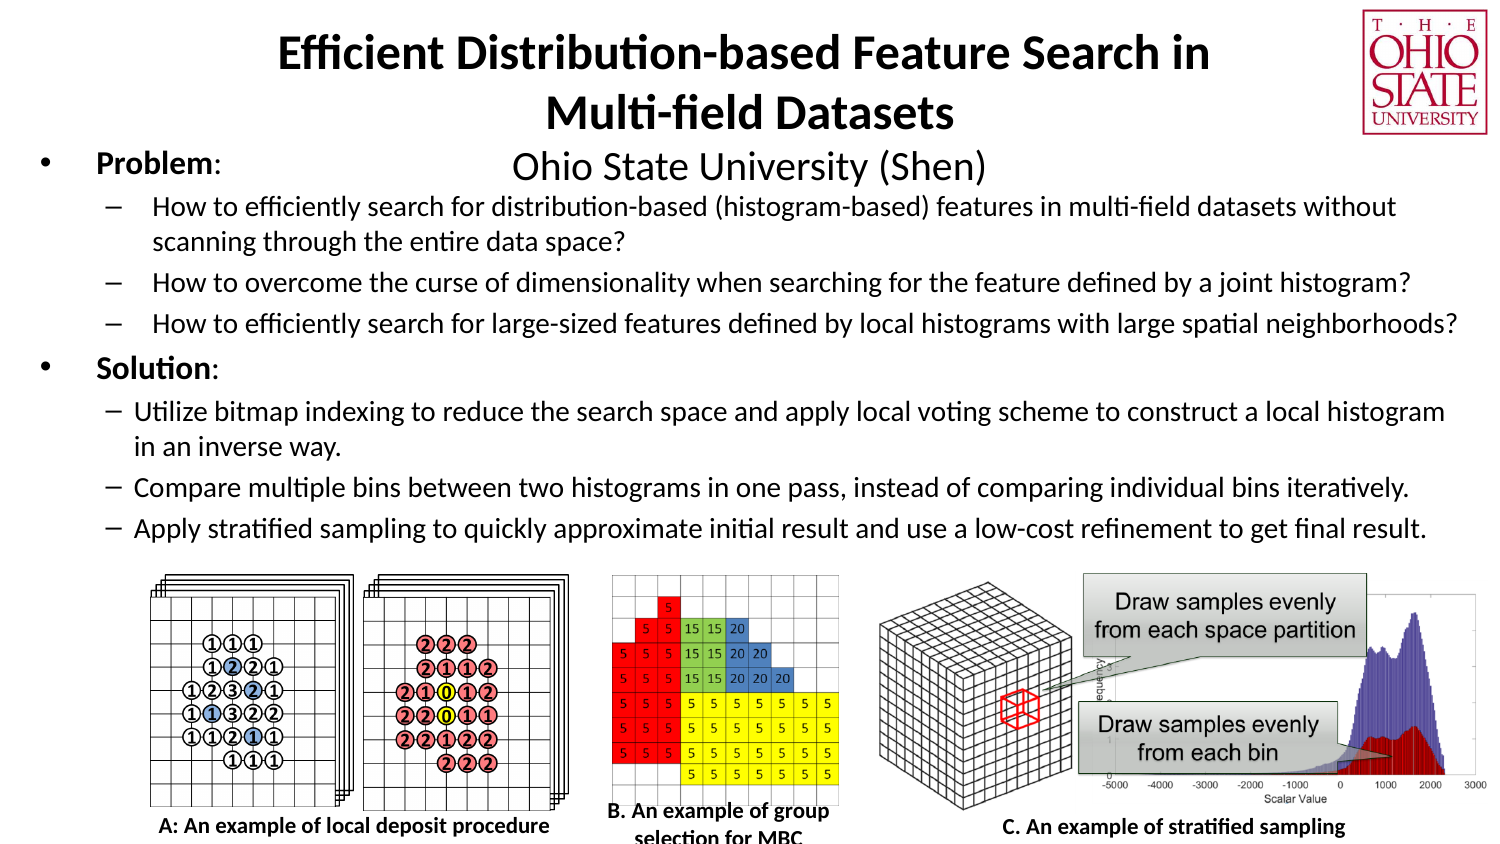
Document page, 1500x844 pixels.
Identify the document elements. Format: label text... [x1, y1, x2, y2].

title Efficient Distribution-based Feature Search in Multi-field Datasets Ohio State University (Shen) [75, 33, 1425, 175]
picture [874, 571, 1488, 814]
picture [1362, 9, 1488, 135]
text_box C. An example of stratified sampling [911, 822, 1438, 844]
list Problem: How to efficiently search for distribution-based (histogram-based) features in multi-field datasets without scanning through the entire data space? How to overcome the curse of dimensionality when searching for the feature defined by a joint histogram? How to efficiently search for large-sized features defined by local histograms with large spatial neighborhoods? Solution: Utilize bitmap indexing to reduce the search space and apply local voting scheme to construct a local histogram in an inverse way. Compare multiple bins between two histograms in one pass, instead of comparing individual bins iteratively. Apply stratified sampling to quickly approximate initial result and use a low-cost refinement to get final result. [24, 134, 1488, 704]
picture [149, 574, 354, 808]
text_box B. An example of group selection for MBC [587, 788, 850, 844]
picture [612, 575, 839, 807]
text_box A: An example of local deposit procedure [143, 802, 566, 844]
picture [362, 574, 570, 811]
